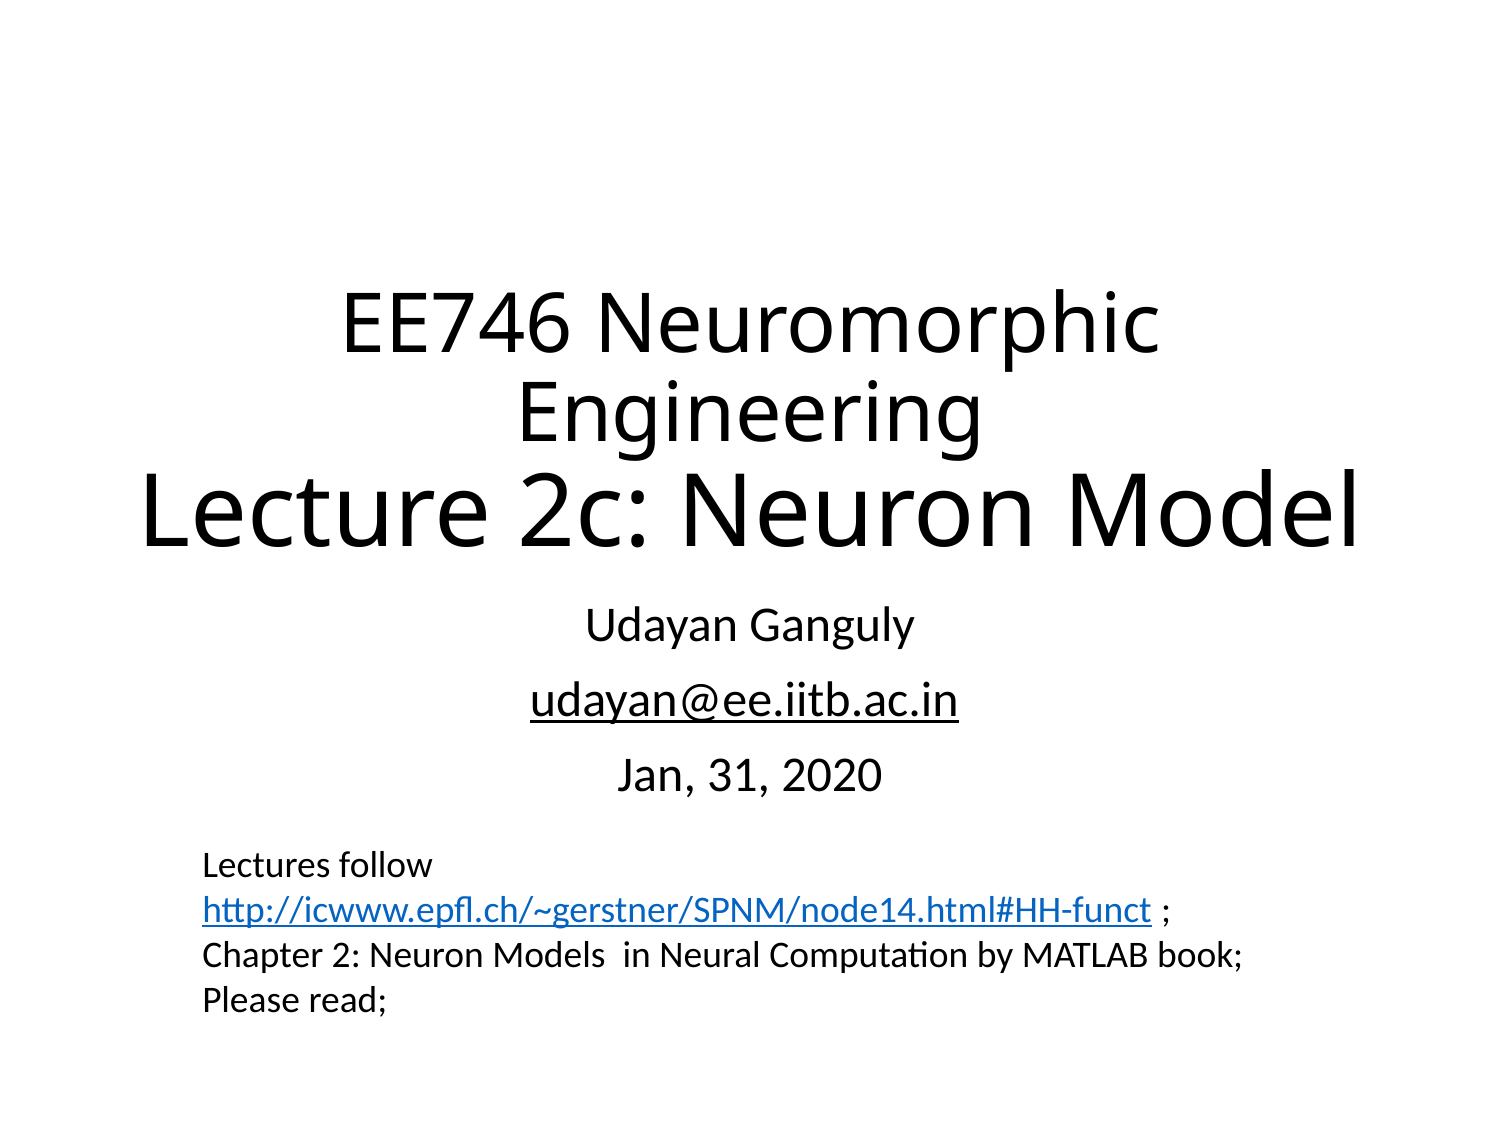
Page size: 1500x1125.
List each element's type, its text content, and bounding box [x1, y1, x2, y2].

title EE746 Neuromorphic Engineering Lecture 2c: Neuron Model [112, 184, 1388, 576]
subtitle Udayan Ganguly udayan@ee.iitb.ac.in Jan, 31, 2020 [187, 590, 1313, 832]
text_box Lectures follow http://icwww.epfl.ch/~gerstner/SPNM/node14.html#HH-funct ; Chapter 2: Neuron Models in Neural Computation by MATLAB book; Please read; [187, 832, 1392, 1028]
